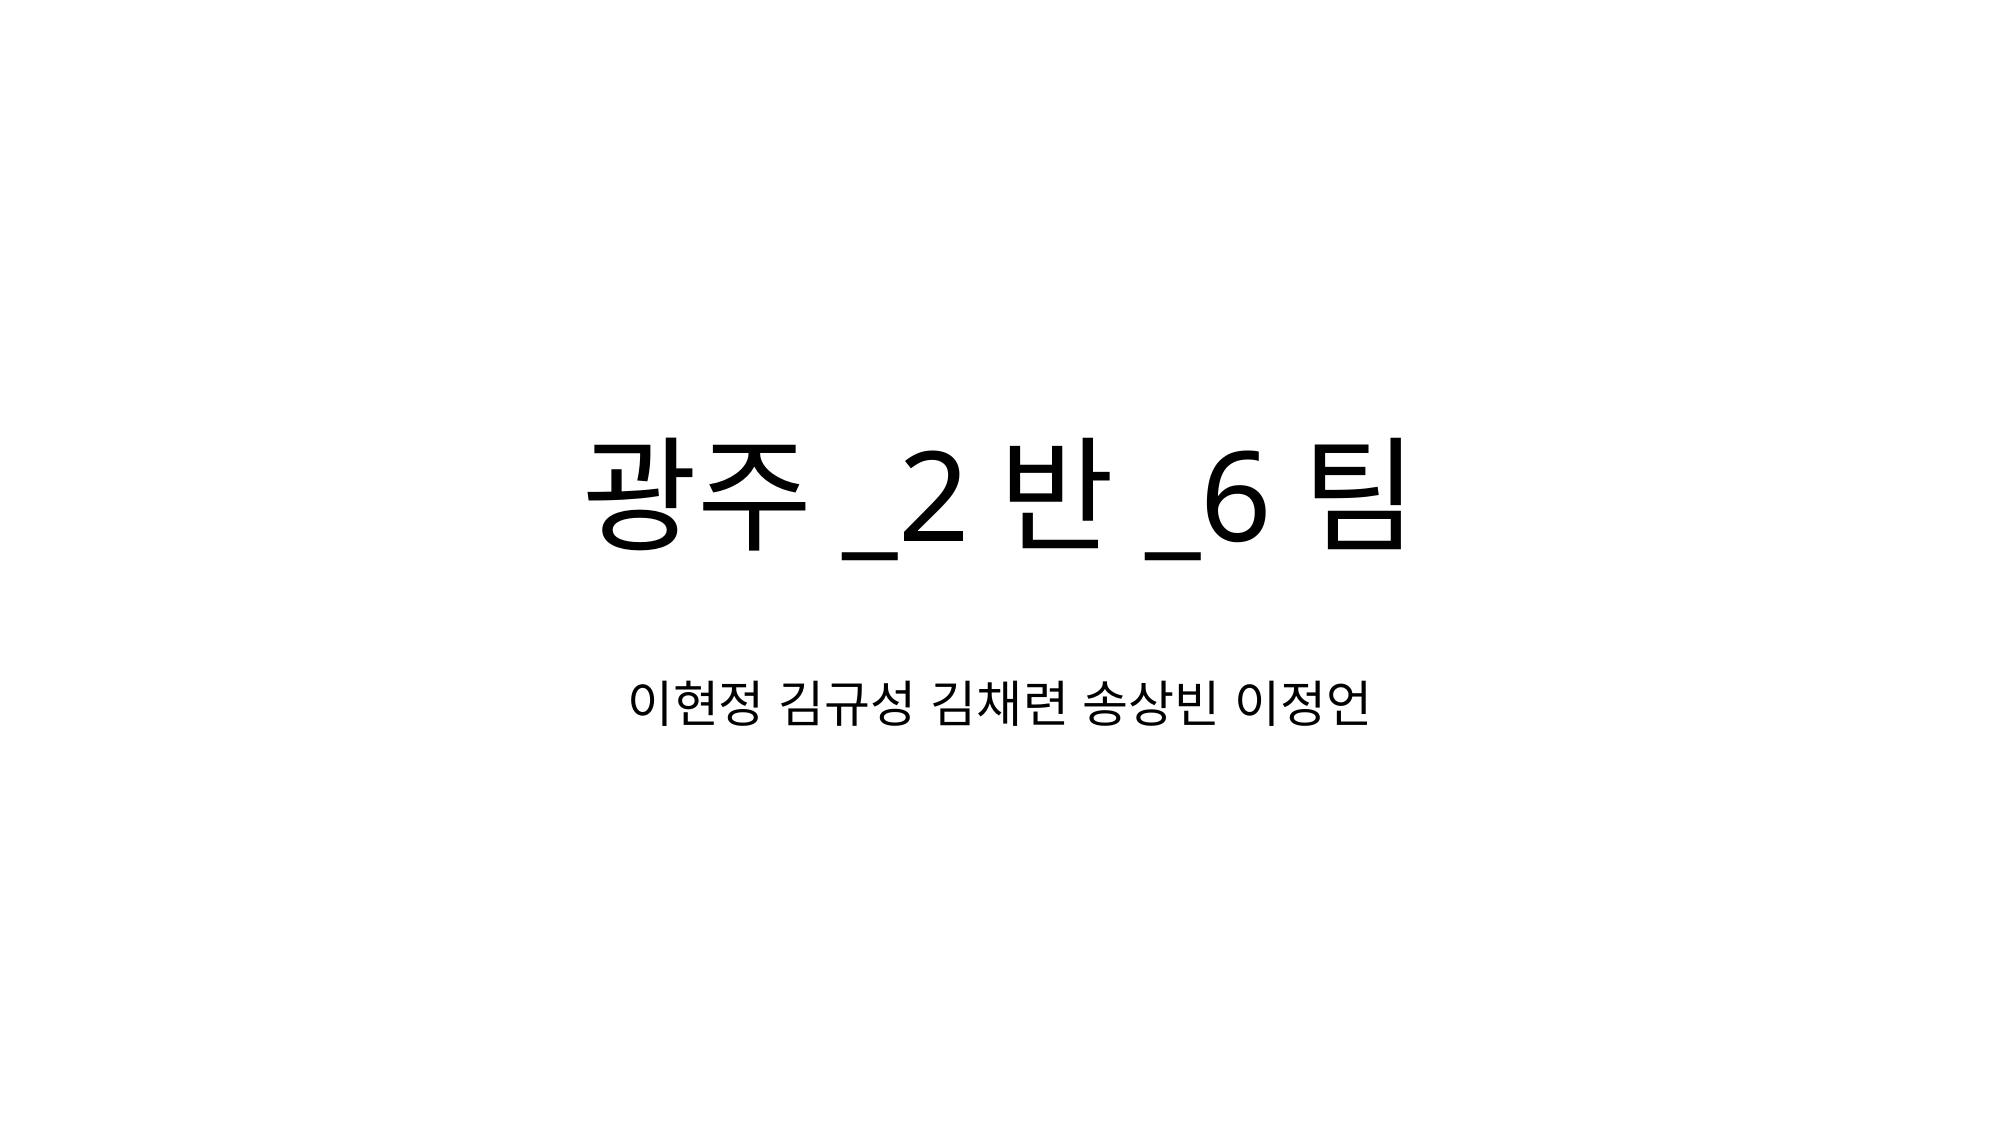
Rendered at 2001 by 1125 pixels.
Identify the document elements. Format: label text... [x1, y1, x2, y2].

title 광주_2반_6팀 [249, 184, 1750, 576]
subtitle 이현정 김규성 김채련 송상빈 이정언 [249, 590, 1750, 863]
